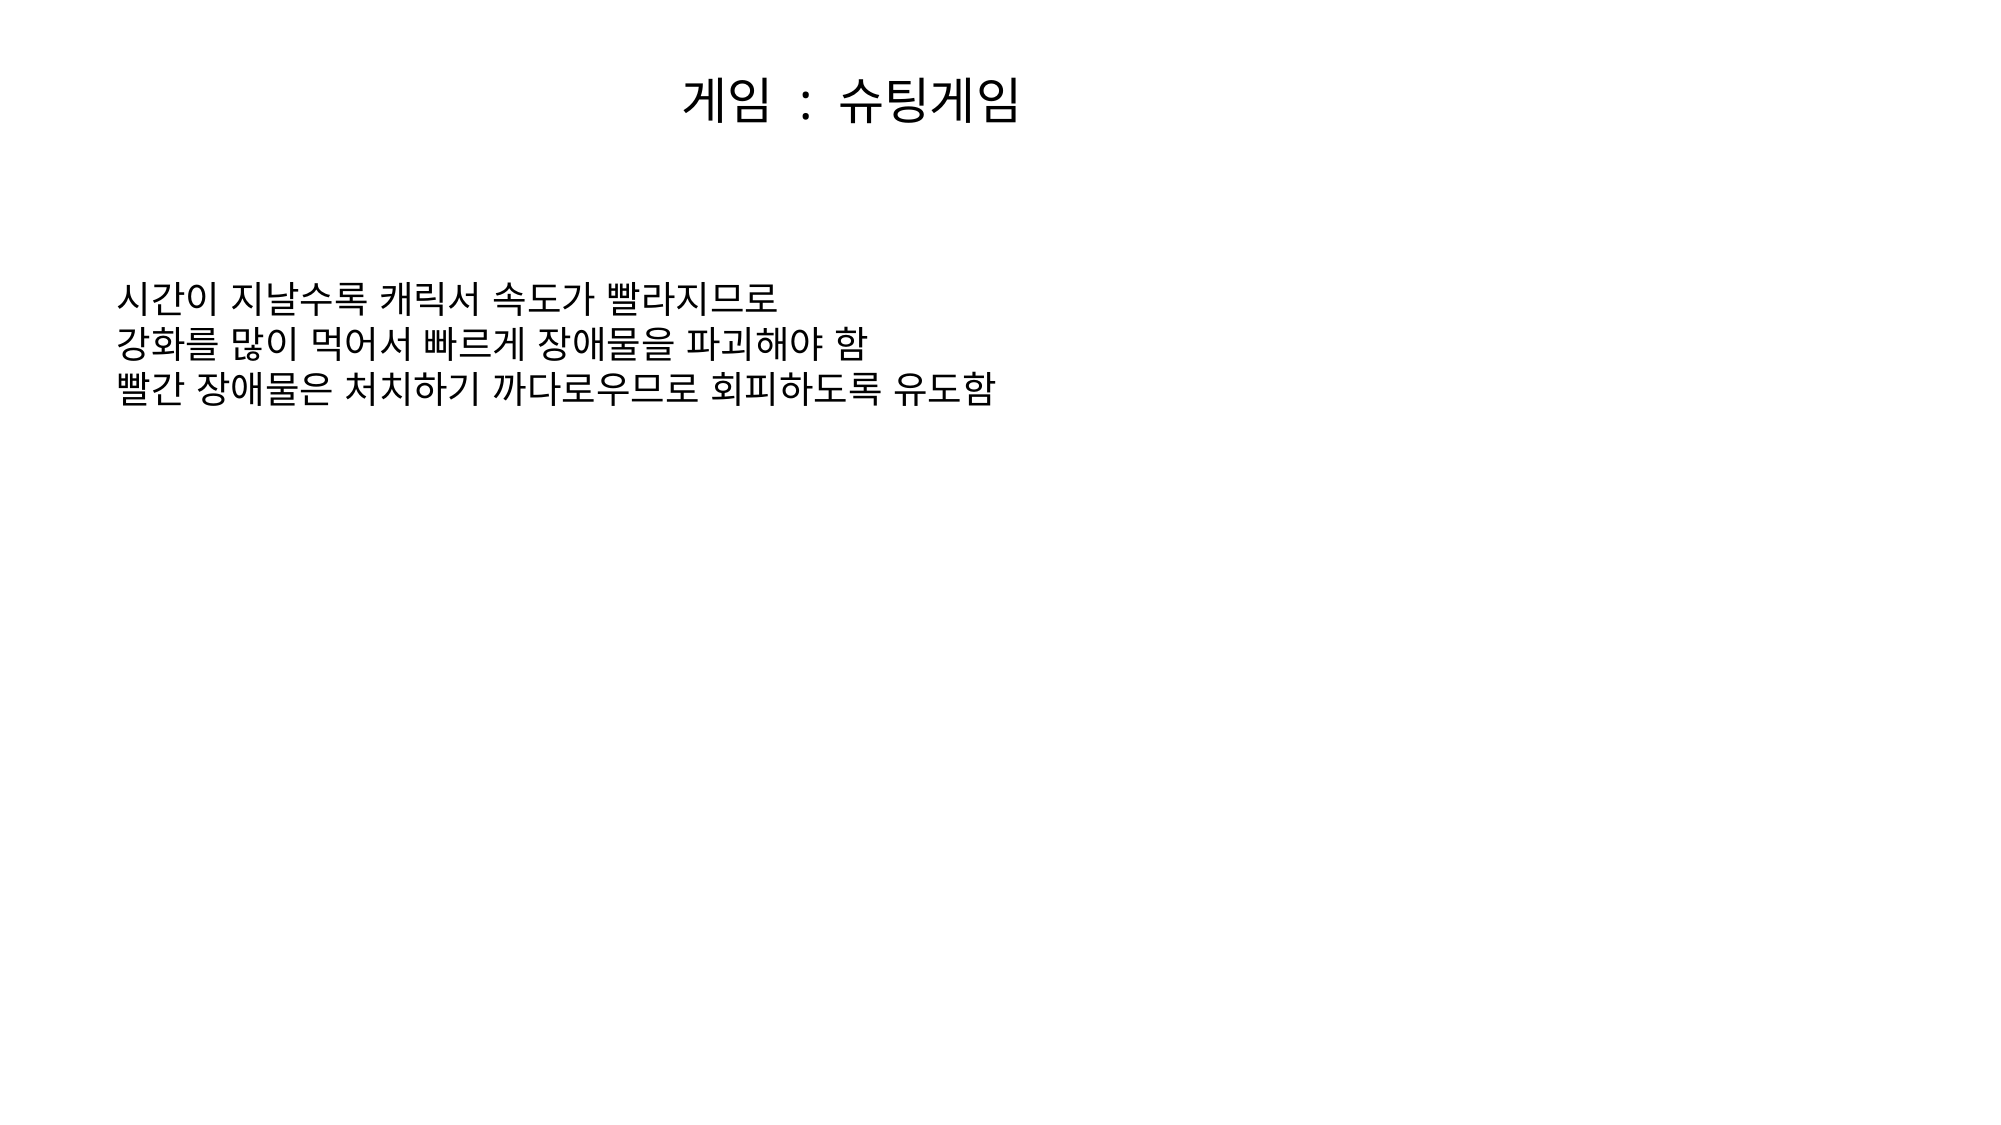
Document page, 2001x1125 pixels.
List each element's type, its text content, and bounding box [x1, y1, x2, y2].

text_box 시간이 지날수록 캐릭서 속도가 빨라지므로 강화를 많이 먹어서 빠르게 장애물을 파괴해야 함 빨간 장애물은 처치하기 까다로우므로 회피하도록 유도함 [101, 268, 1140, 419]
subtitle 게임 : 슈팅게임 [101, 68, 1602, 194]
